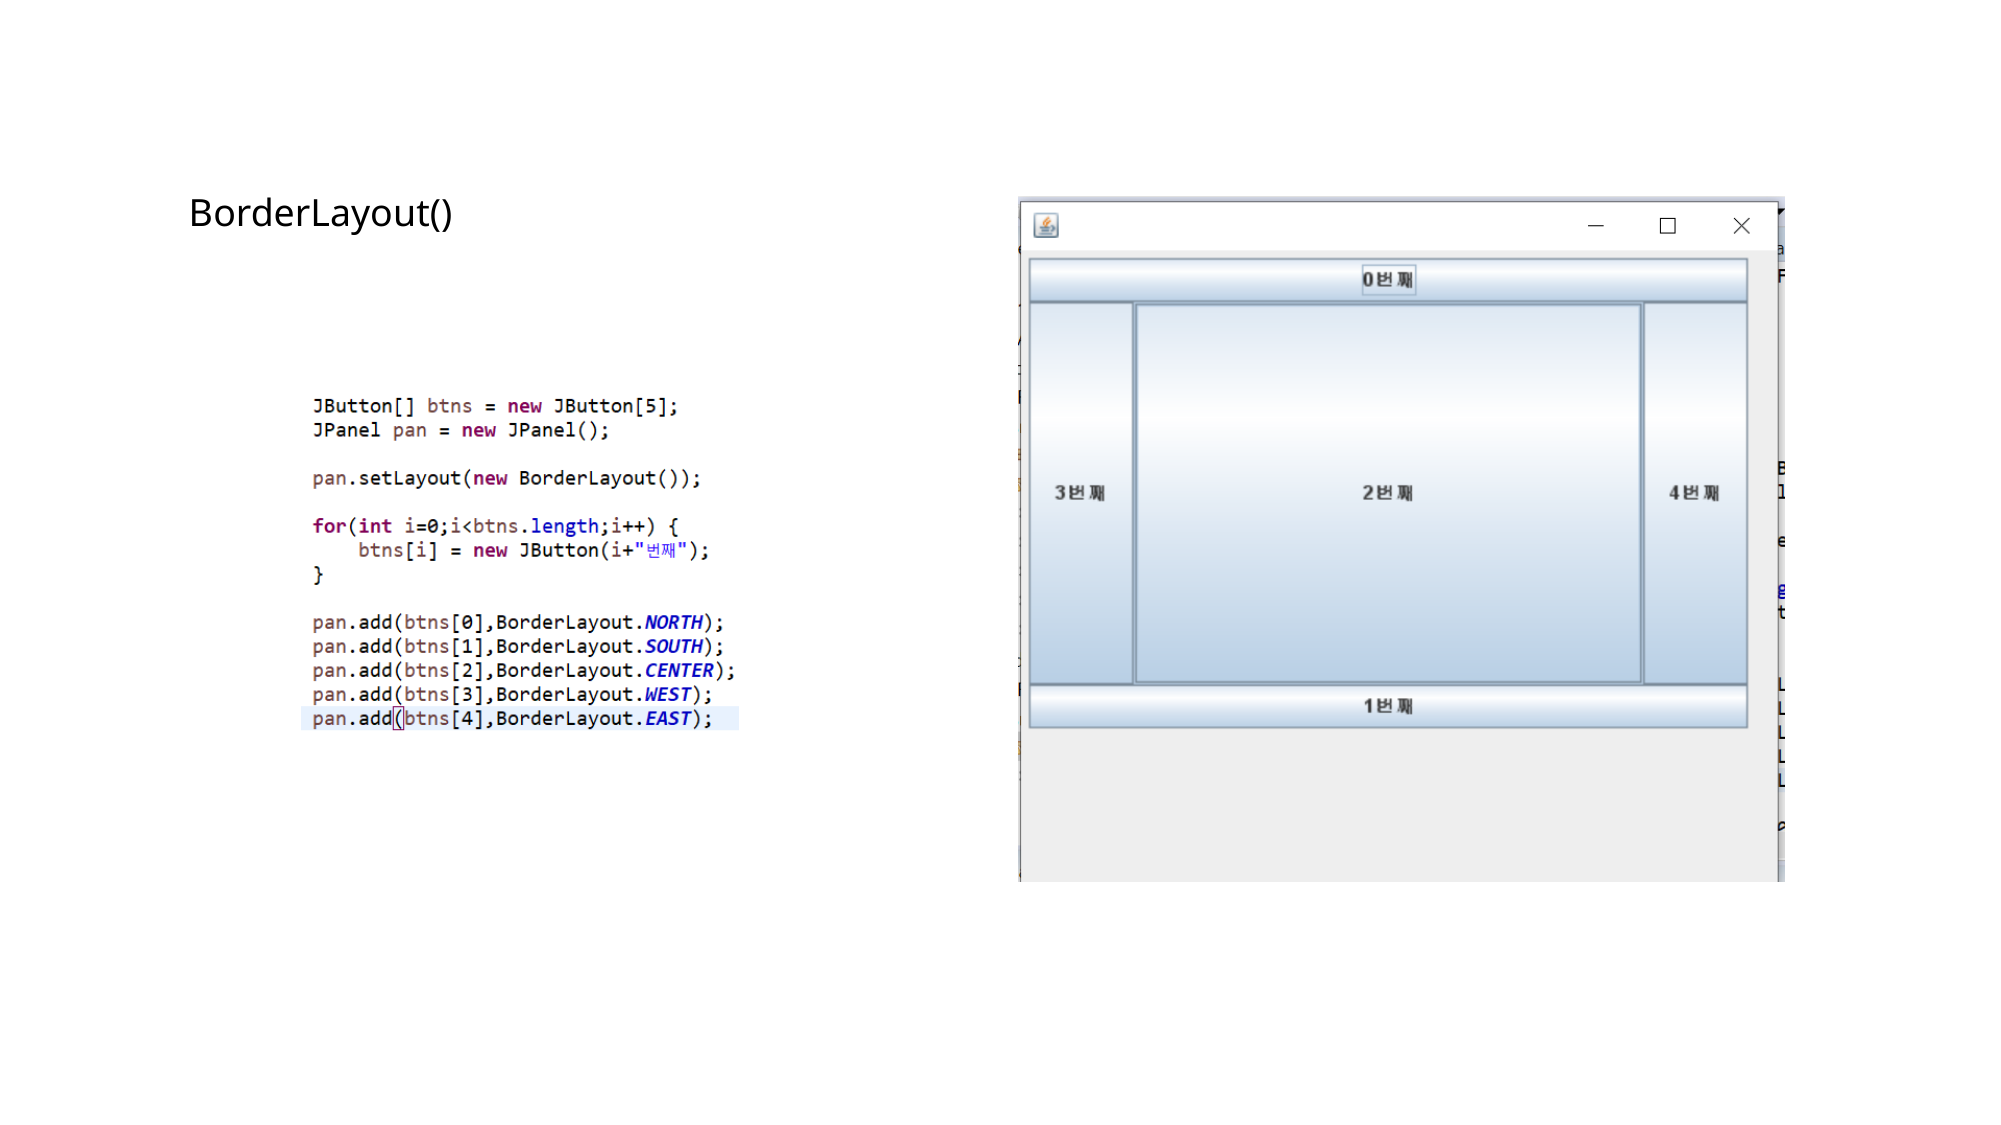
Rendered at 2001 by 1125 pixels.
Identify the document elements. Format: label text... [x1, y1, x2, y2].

text_box BorderLayout() [174, 181, 468, 287]
picture [1018, 196, 1785, 882]
picture [301, 377, 739, 748]
